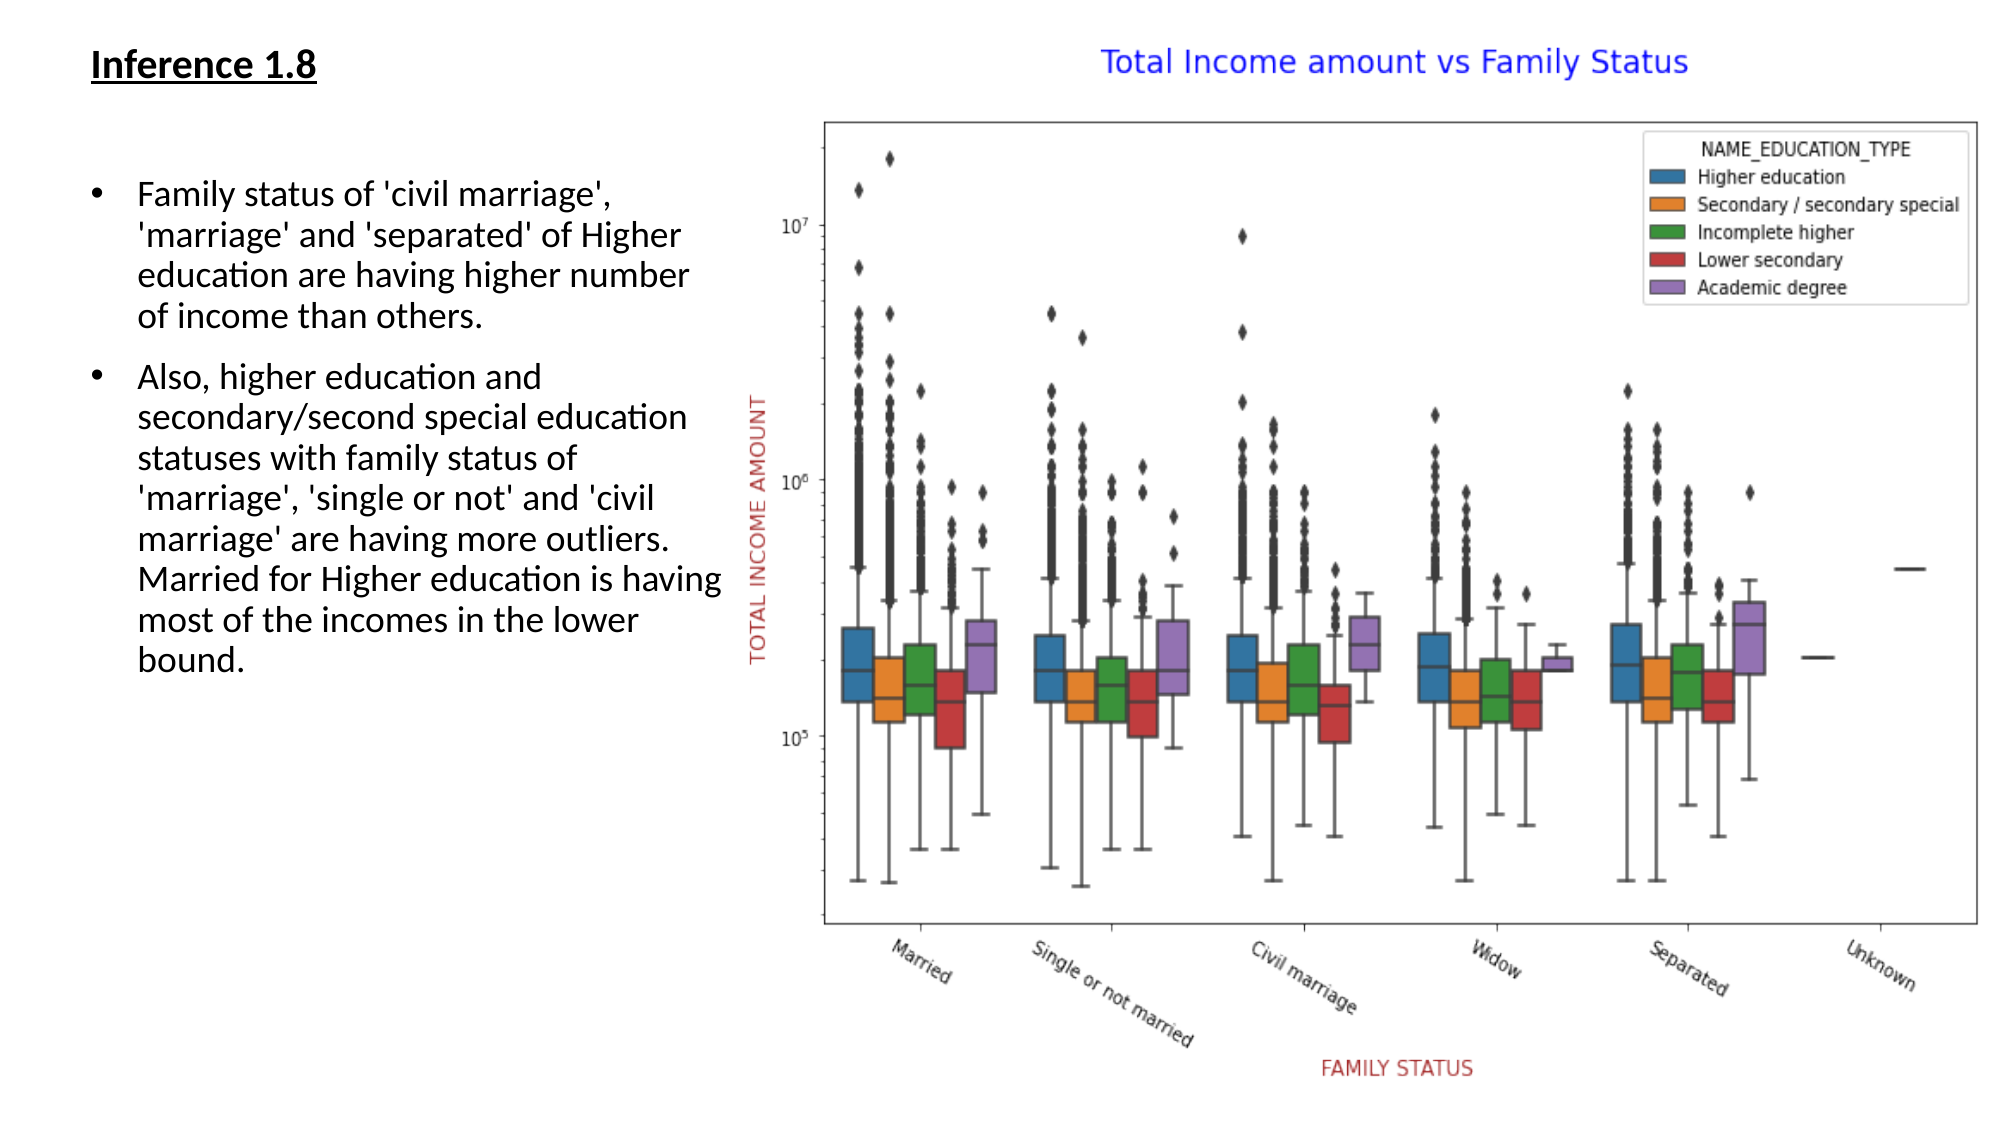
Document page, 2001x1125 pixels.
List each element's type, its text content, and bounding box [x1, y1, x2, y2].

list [738, 34, 1987, 1095]
list Inference 1.8 Family status of 'civil marriage', 'marriage' and 'separated' of Higher education are having higher number of income than others. Also, higher education and secondary/second special education statuses with family status of 'marriage', 'single or not' and 'civil marriage' are having more outliers. Married for Higher education is having most of the incomes in the lower bound. [75, 35, 738, 1095]
